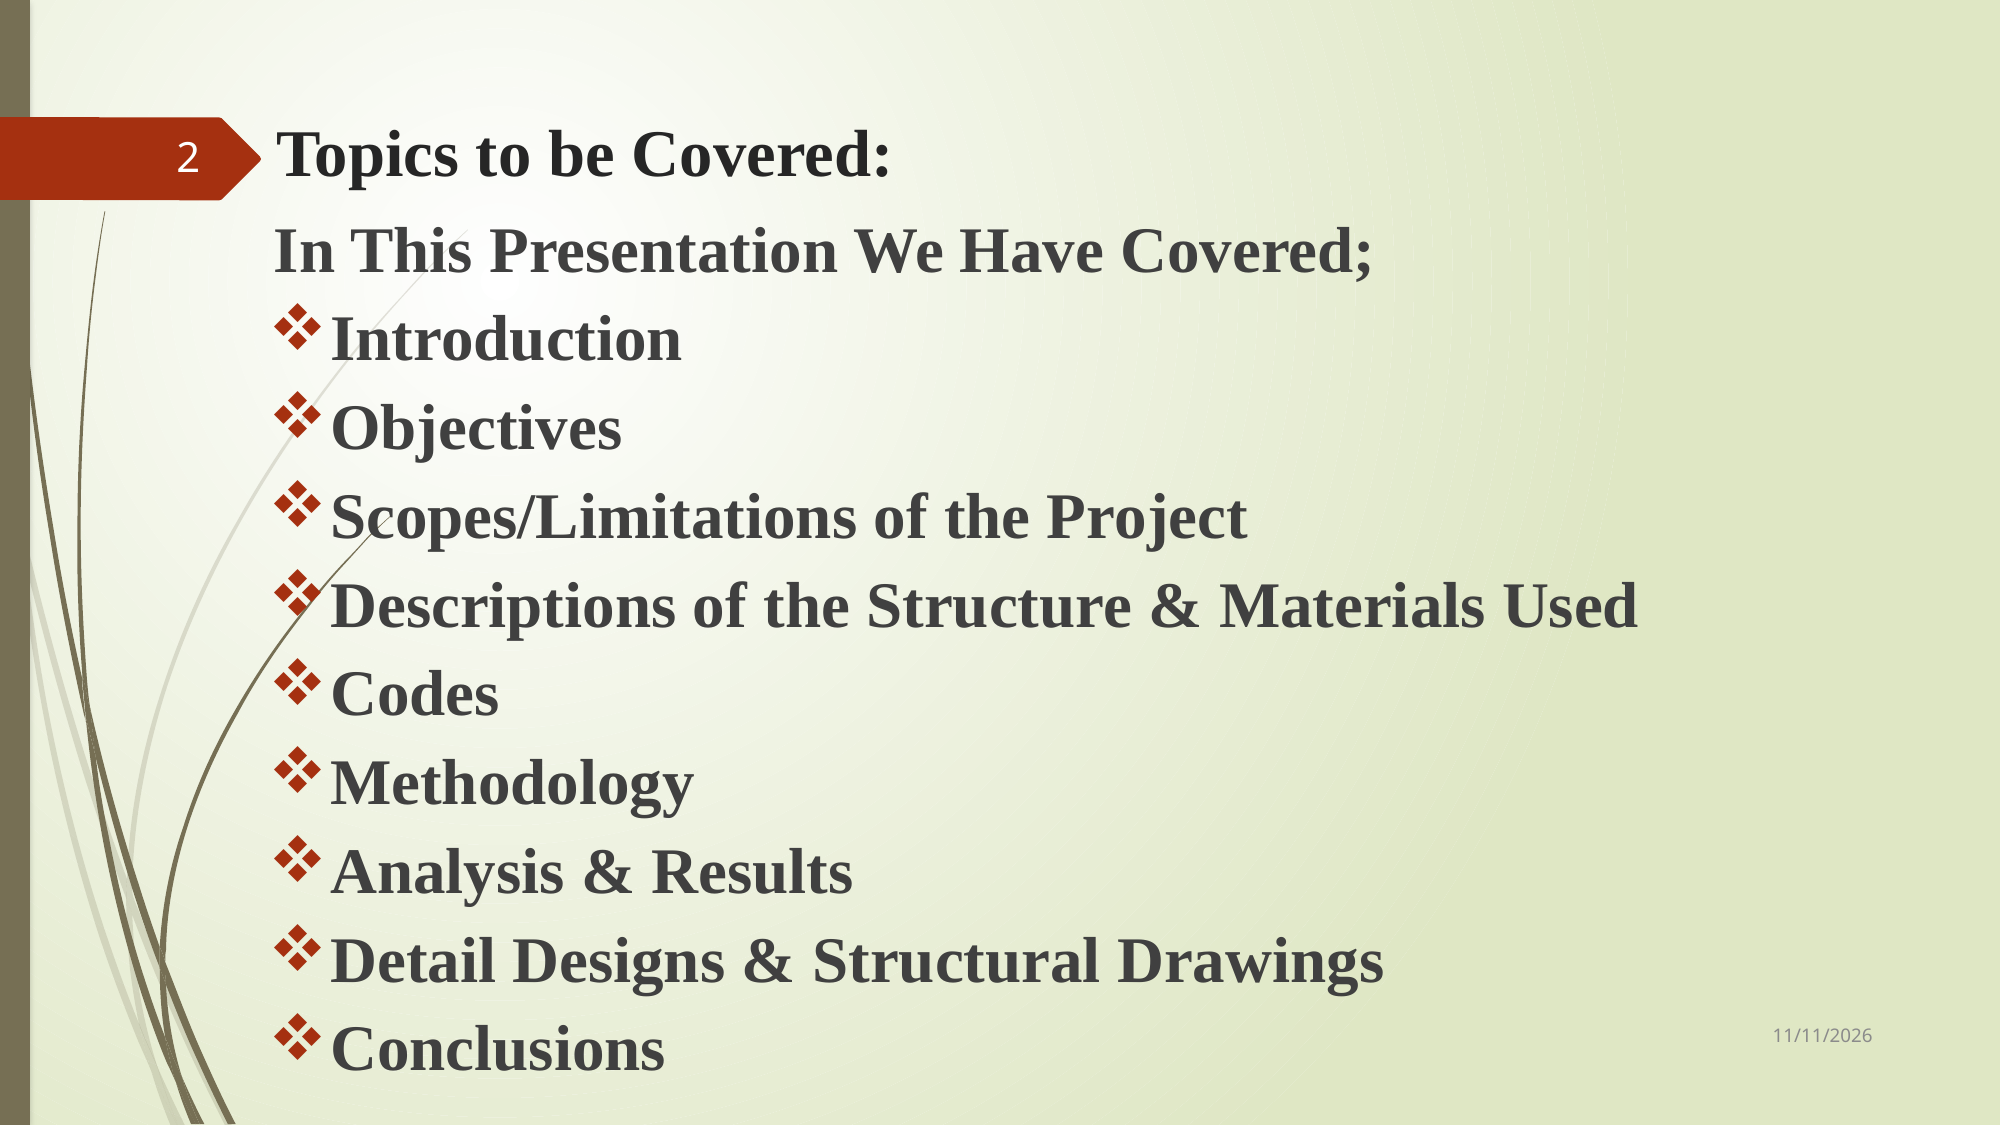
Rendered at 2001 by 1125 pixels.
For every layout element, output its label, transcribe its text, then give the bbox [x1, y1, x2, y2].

title Topics to be Covered: [261, 102, 1724, 200]
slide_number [1699, 1005, 1888, 1067]
slide_number 2 [87, 129, 216, 190]
list In This Presentation We Have Covered; Introduction Objectives Scopes/Limitations of the Project Descriptions of the Structure & Materials Used Codes Methodology Analysis & Results Detail Designs & Structural Drawings Conclusions [253, 199, 1716, 1106]
